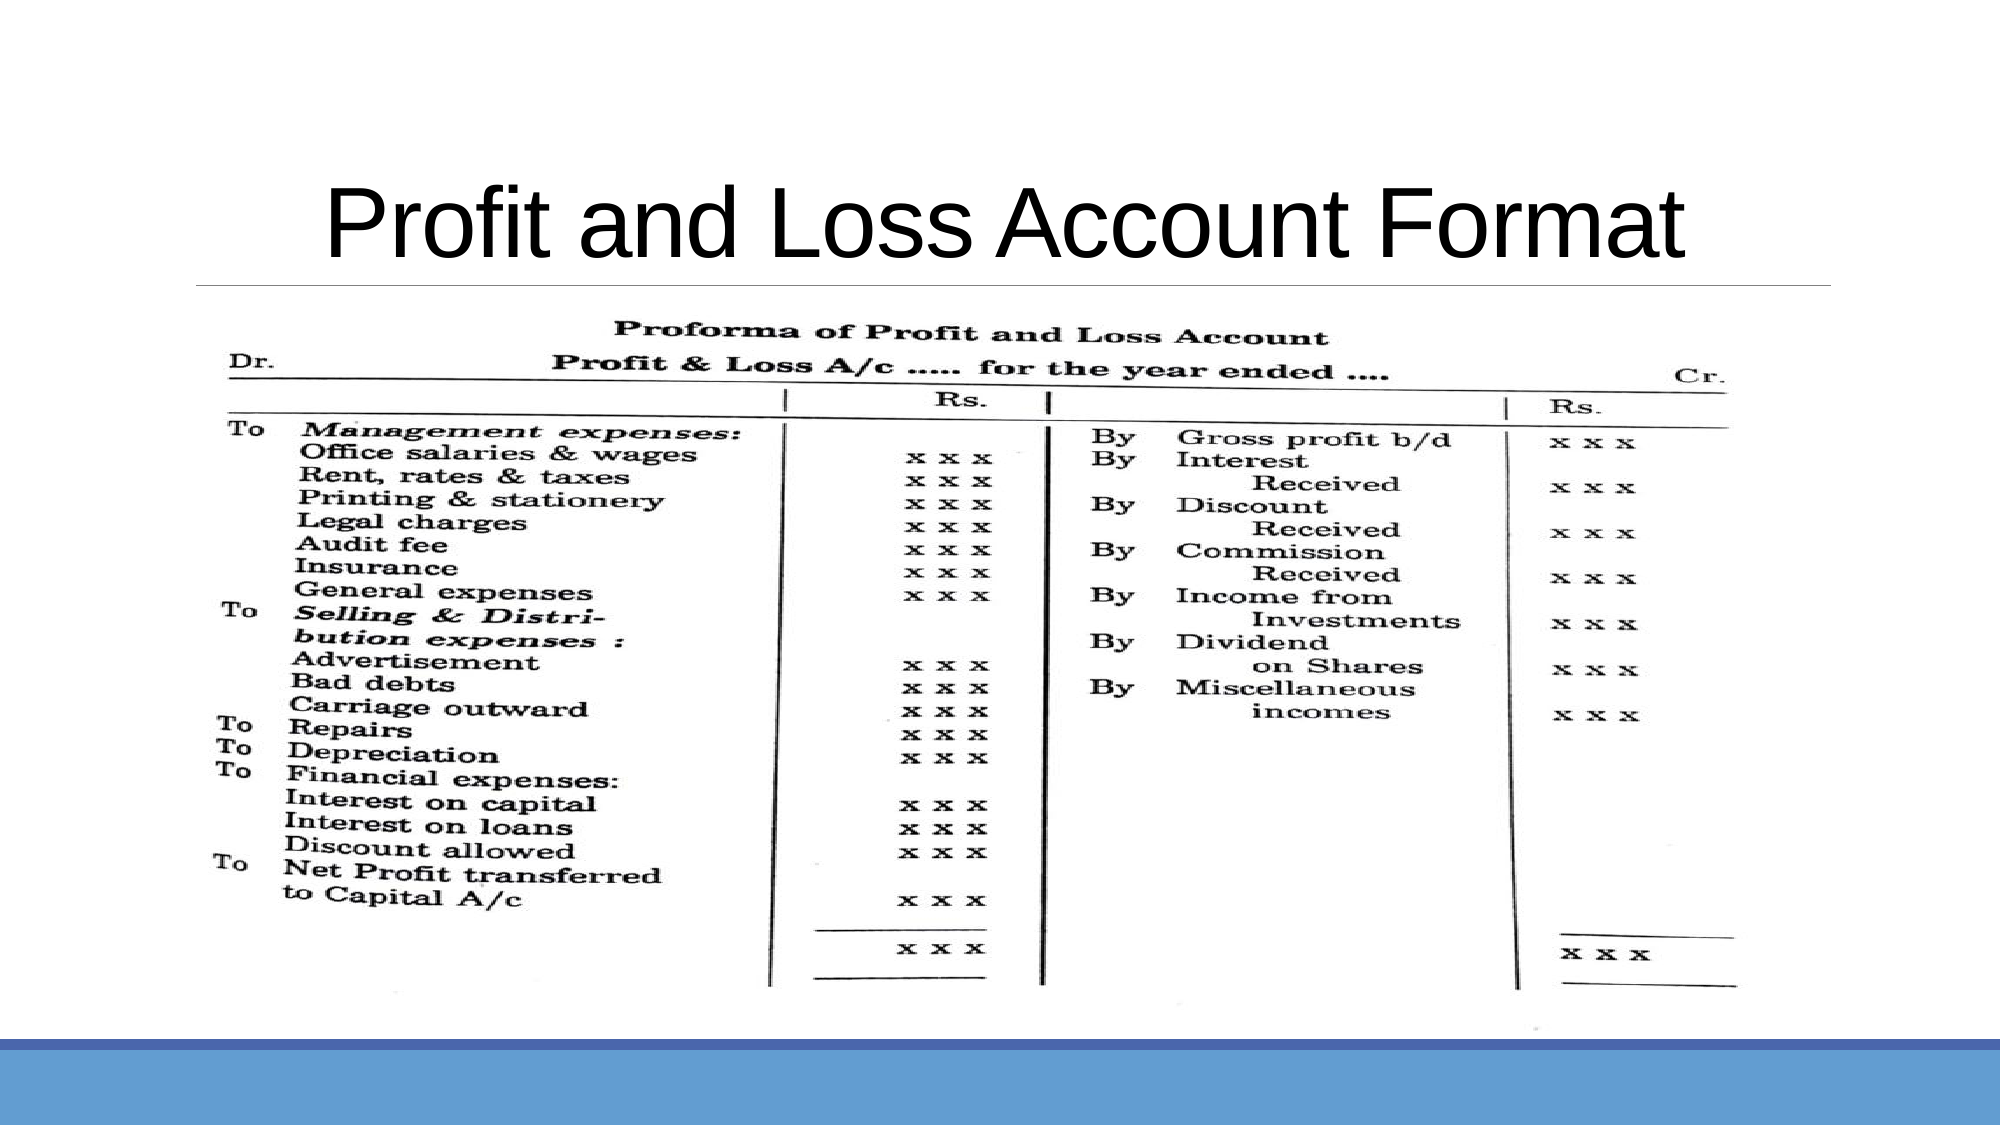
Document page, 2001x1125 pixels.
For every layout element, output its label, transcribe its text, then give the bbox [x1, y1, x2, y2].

title Profit and Loss Account Format [180, 47, 1830, 285]
picture [180, 307, 1830, 1032]
